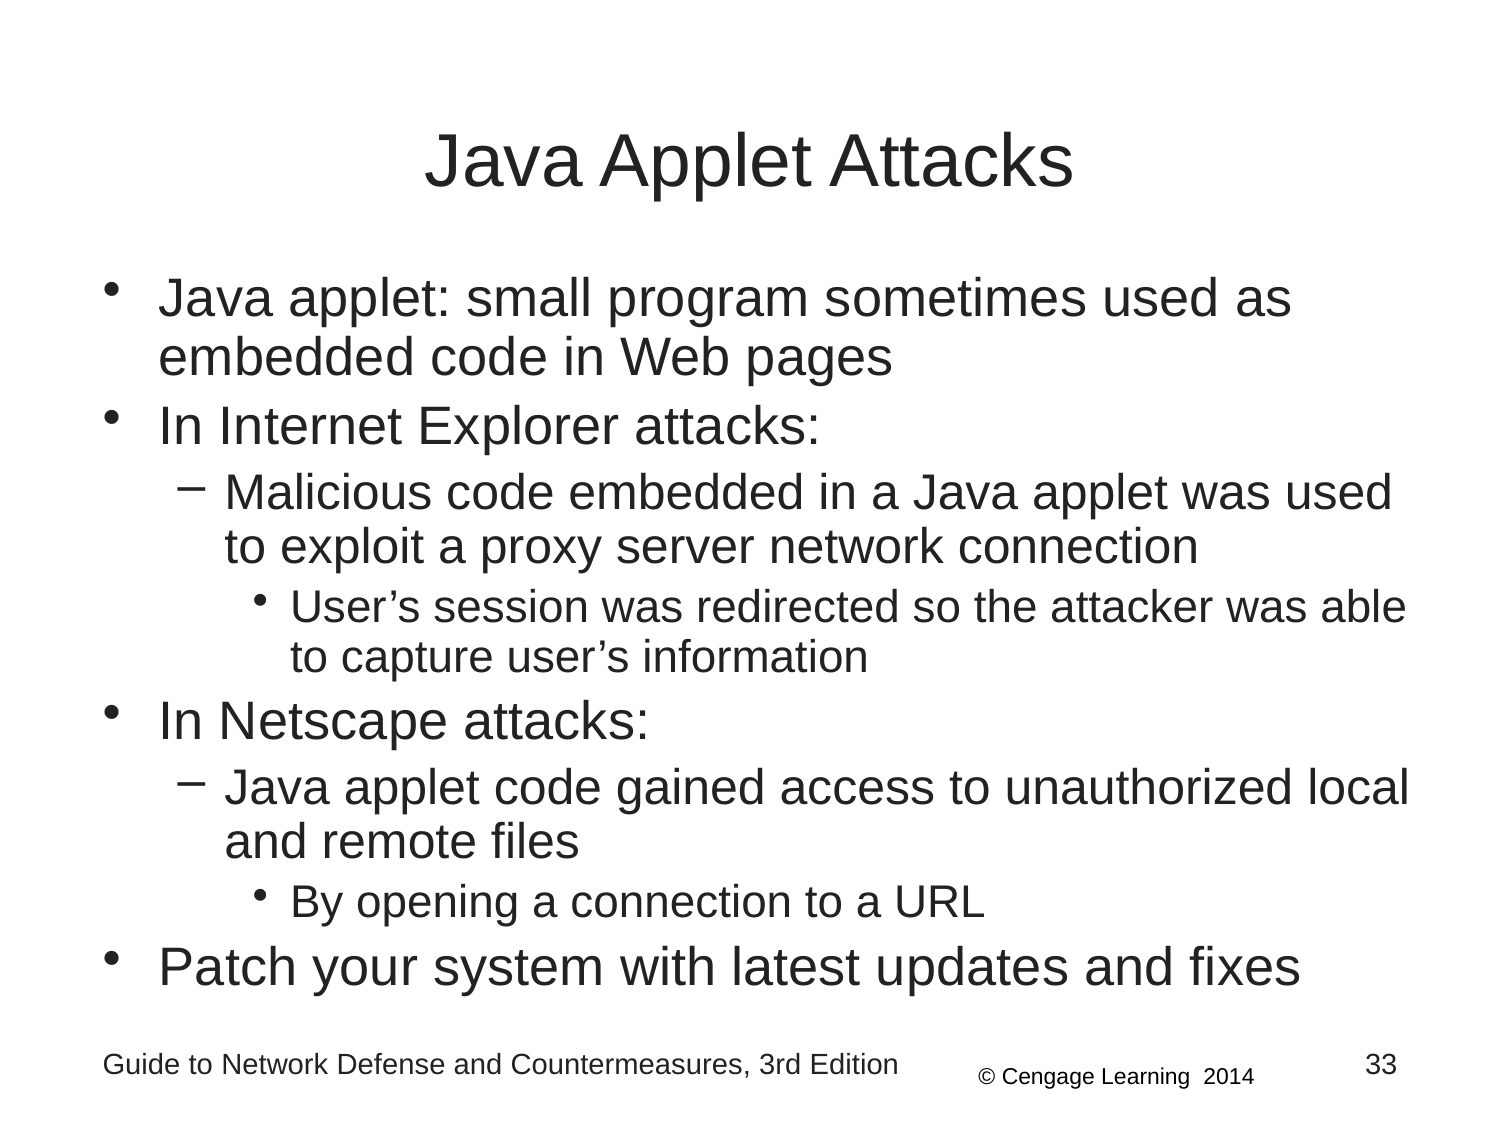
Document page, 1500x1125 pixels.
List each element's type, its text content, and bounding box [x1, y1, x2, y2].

slide_number 33 [1312, 1037, 1413, 1100]
title Java Applet Attacks [87, 62, 1413, 250]
list Java applet: small program sometimes used as embedded code in Web pages In Internet Explorer attacks: Malicious code embedded in a Java applet was used to exploit a proxy server network connection User’s session was redirected so the attacker was able to capture user’s information In Netscape attacks: Java applet code gained access to unauthorized local and remote files By opening a connection to a URL Patch your system with latest updates and fixes [87, 262, 1438, 1013]
footer Guide to Network Defense and Countermeasures, 3rd Edition [87, 1037, 925, 1100]
